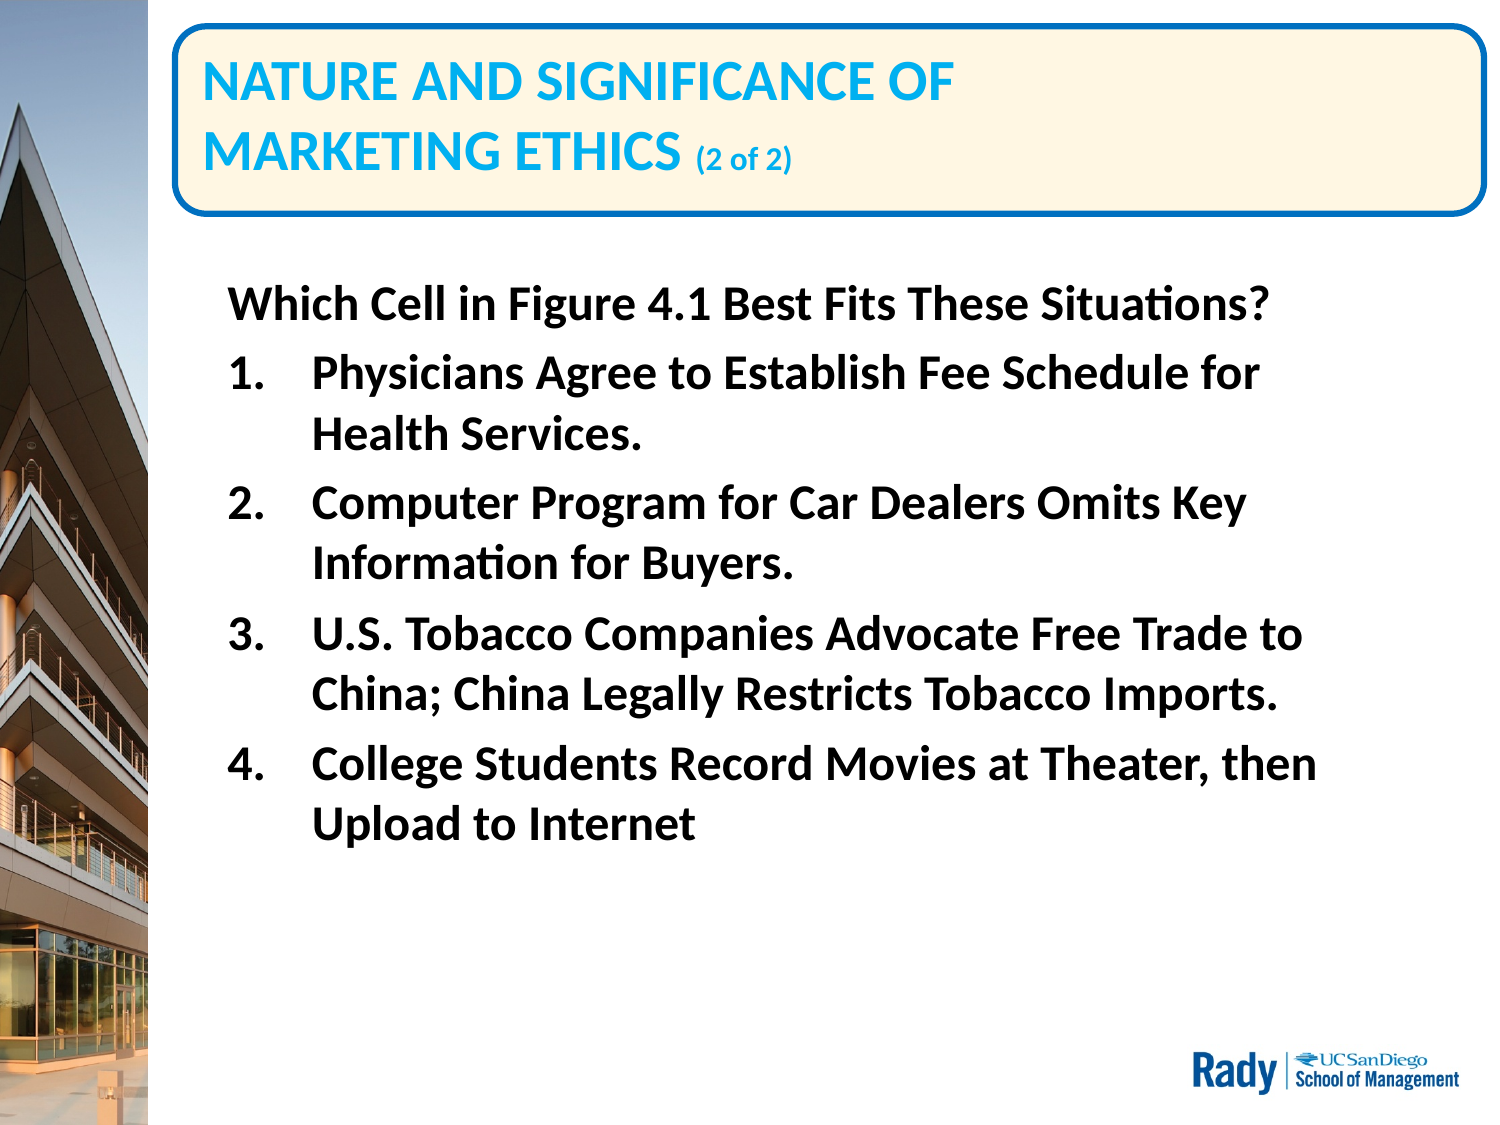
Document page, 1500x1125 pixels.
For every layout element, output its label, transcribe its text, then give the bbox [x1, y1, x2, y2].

picture [1187, 1044, 1463, 1101]
title NATURE AND SIGNIFICANCE OF MARKETING ETHICS (2 of 2) [187, 62, 1426, 163]
text_box [174, 26, 1485, 214]
picture [0, 0, 148, 1125]
list Which Cell in Figure 4.1 Best Fits These Situations? Physicians Agree to Establish Fee Schedule for Health Services. Computer Program for Car Dealers Omits Key Information for Buyers. U.S. Tobacco Companies Advocate Free Trade to China; China Legally Restricts Tobacco Imports. College Students Record Movies at Theater, then Upload to Internet [212, 262, 1426, 1006]
